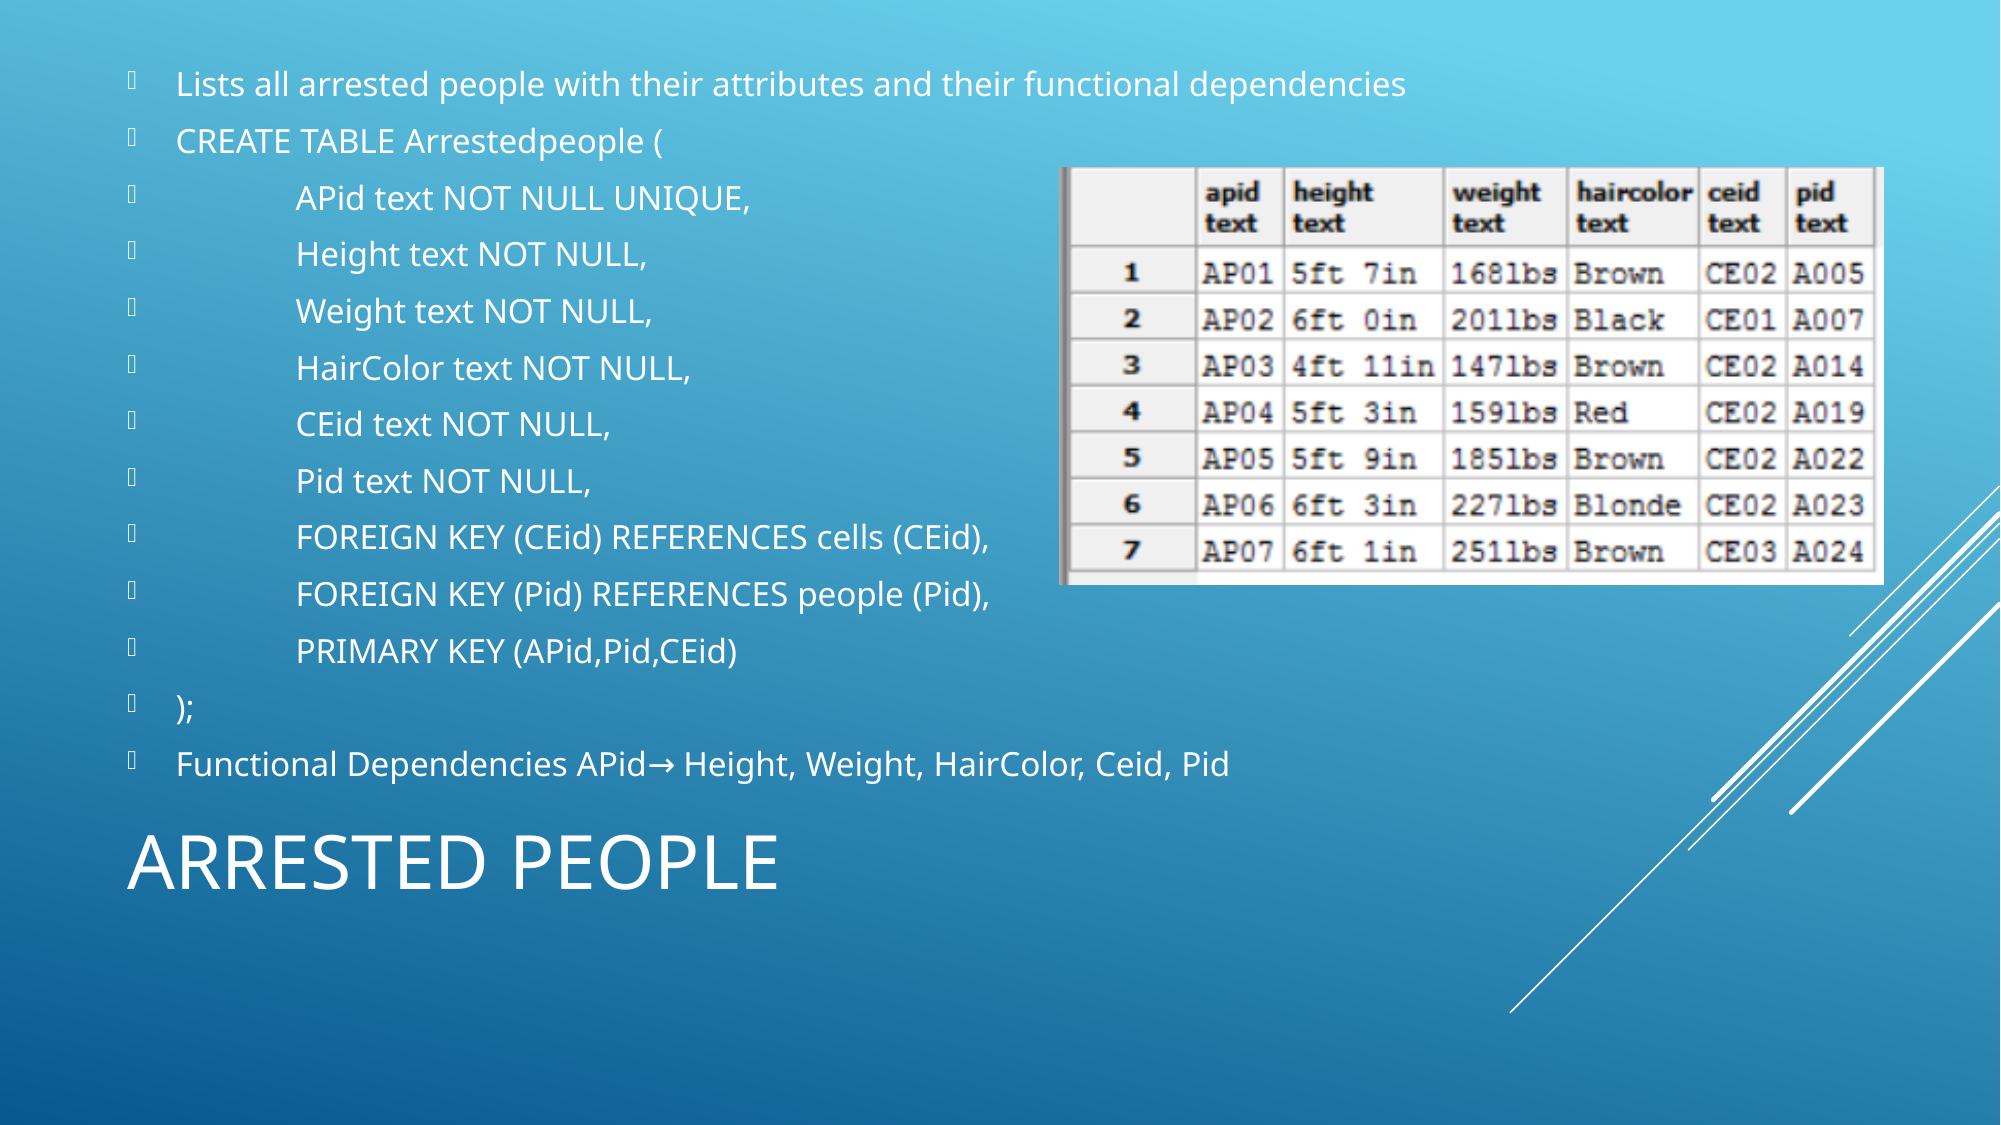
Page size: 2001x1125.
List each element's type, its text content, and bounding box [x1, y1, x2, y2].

list Lists all arrested people with their attributes and their functional dependencies CREATE TABLE Arrestedpeople ( APid text NOT NULL UNIQUE, Height text NOT NULL, Weight text NOT NULL, HairColor text NOT NULL, CEid text NOT NULL, Pid text NOT NULL, FOREIGN KEY (CEid) REFERENCES cells (CEid), FOREIGN KEY (Pid) REFERENCES people (Pid), PRIMARY KEY (APid,Pid,CEid) ); Functional Dependencies APid→ Height, Weight, HairColor, Ceid, Pid [112, 51, 1513, 795]
title Arrested people [112, 795, 1513, 984]
picture [1059, 167, 1884, 586]
